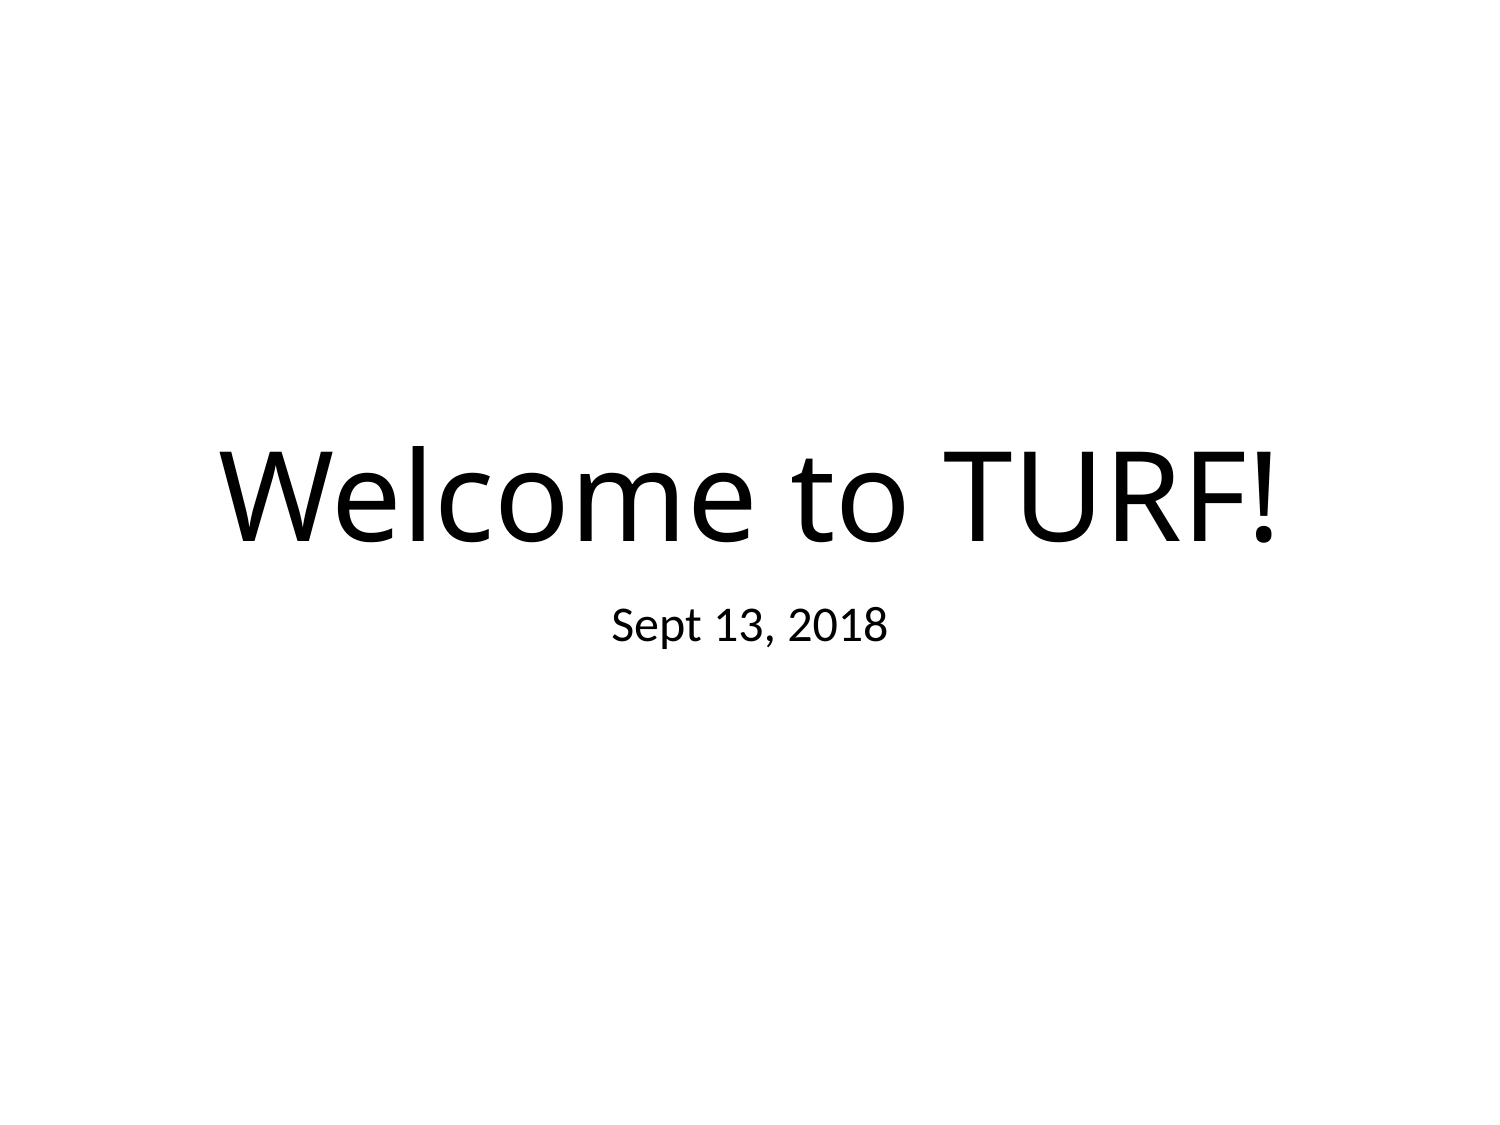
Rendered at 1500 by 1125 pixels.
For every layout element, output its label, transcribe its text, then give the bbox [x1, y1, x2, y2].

subtitle Sept 13, 2018 [187, 590, 1313, 863]
title Welcome to TURF! [112, 184, 1388, 576]
